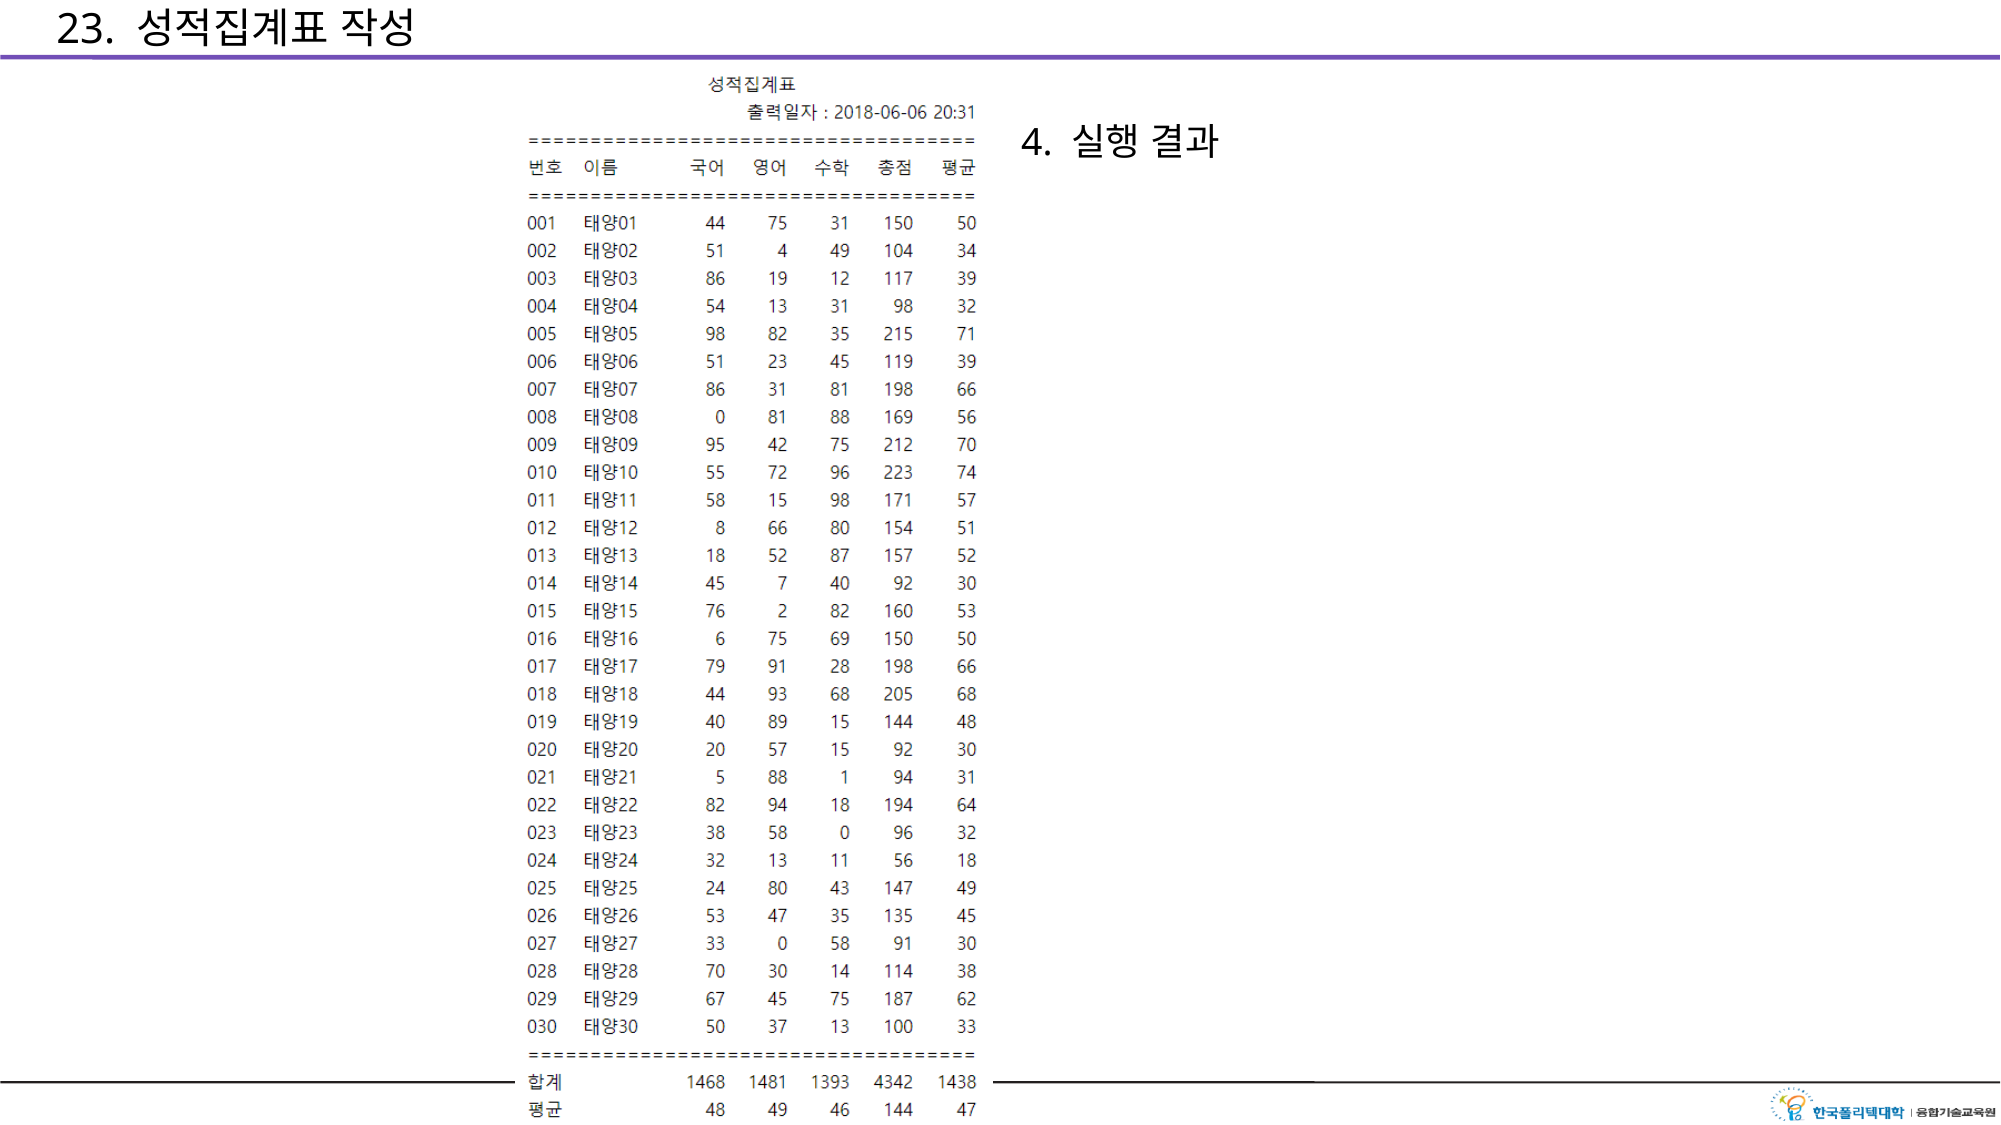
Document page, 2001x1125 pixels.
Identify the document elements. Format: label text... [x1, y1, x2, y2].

title 23. 성적집계표 작성 [41, 0, 1972, 52]
picture [515, 60, 993, 1125]
text_box 4. 실행 결과 [1006, 110, 1561, 171]
picture [1765, 1084, 1998, 1124]
